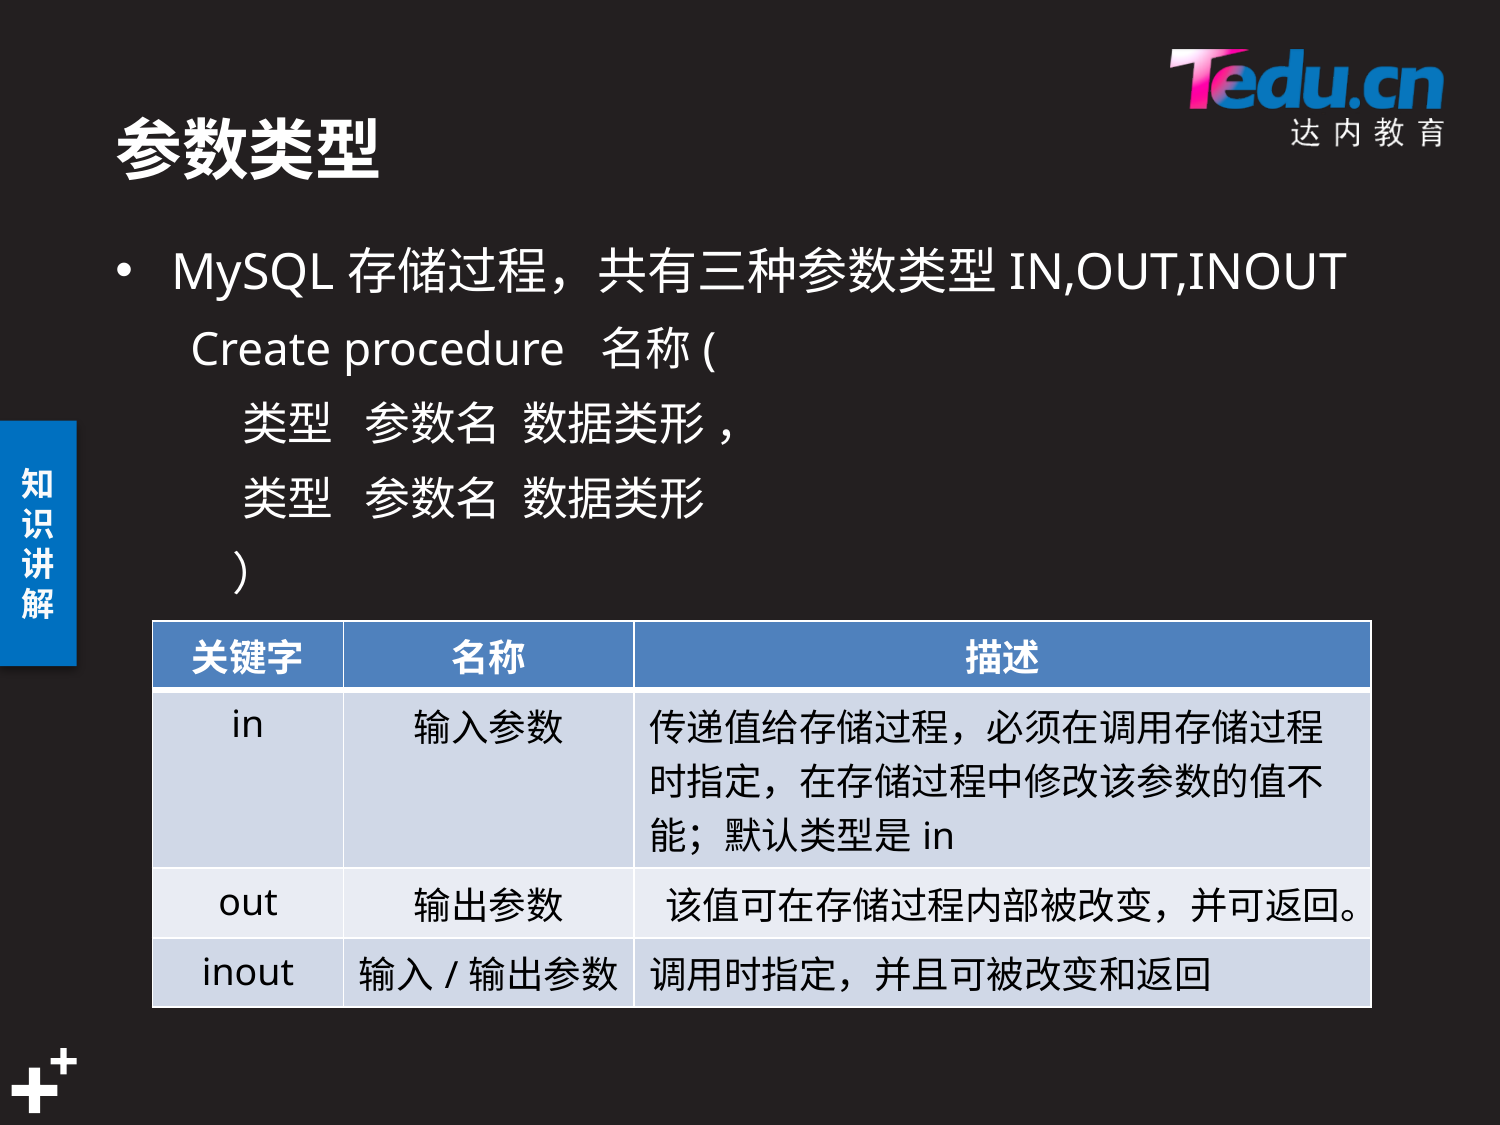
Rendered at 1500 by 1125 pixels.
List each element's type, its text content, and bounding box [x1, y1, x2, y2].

table_header 描述 [635, 622, 1370, 687]
title 参数类型 [100, 89, 1211, 207]
table_cell 输出参数 [344, 869, 633, 937]
table_cell 输入/输出参数 [344, 939, 633, 1006]
table_cell 传递值给存储过程，必须在调用存储过程时指定，在存储过程中修改该参数的值不能；默认类型是in [635, 693, 1370, 867]
table_cell 输入参数 [344, 693, 633, 867]
table_cell 调用时指定，并且可被改变和返回 [635, 939, 1370, 1006]
table_header 名称 [344, 622, 633, 687]
picture [1157, 35, 1459, 162]
table_cell inout [153, 939, 343, 1006]
table_cell in [153, 693, 343, 867]
table_cell 该值可在存储过程内部被改变，并可返回。 [635, 869, 1370, 937]
table_header 关键字 [153, 622, 343, 687]
table_cell out [153, 869, 343, 937]
list MySQL存储过程，共有三种参数类型IN,OUT,INOUT Create procedure 名称( 类型 参数名 数据类形 ， 类型 参数名 数据类形 ） [100, 219, 1424, 619]
